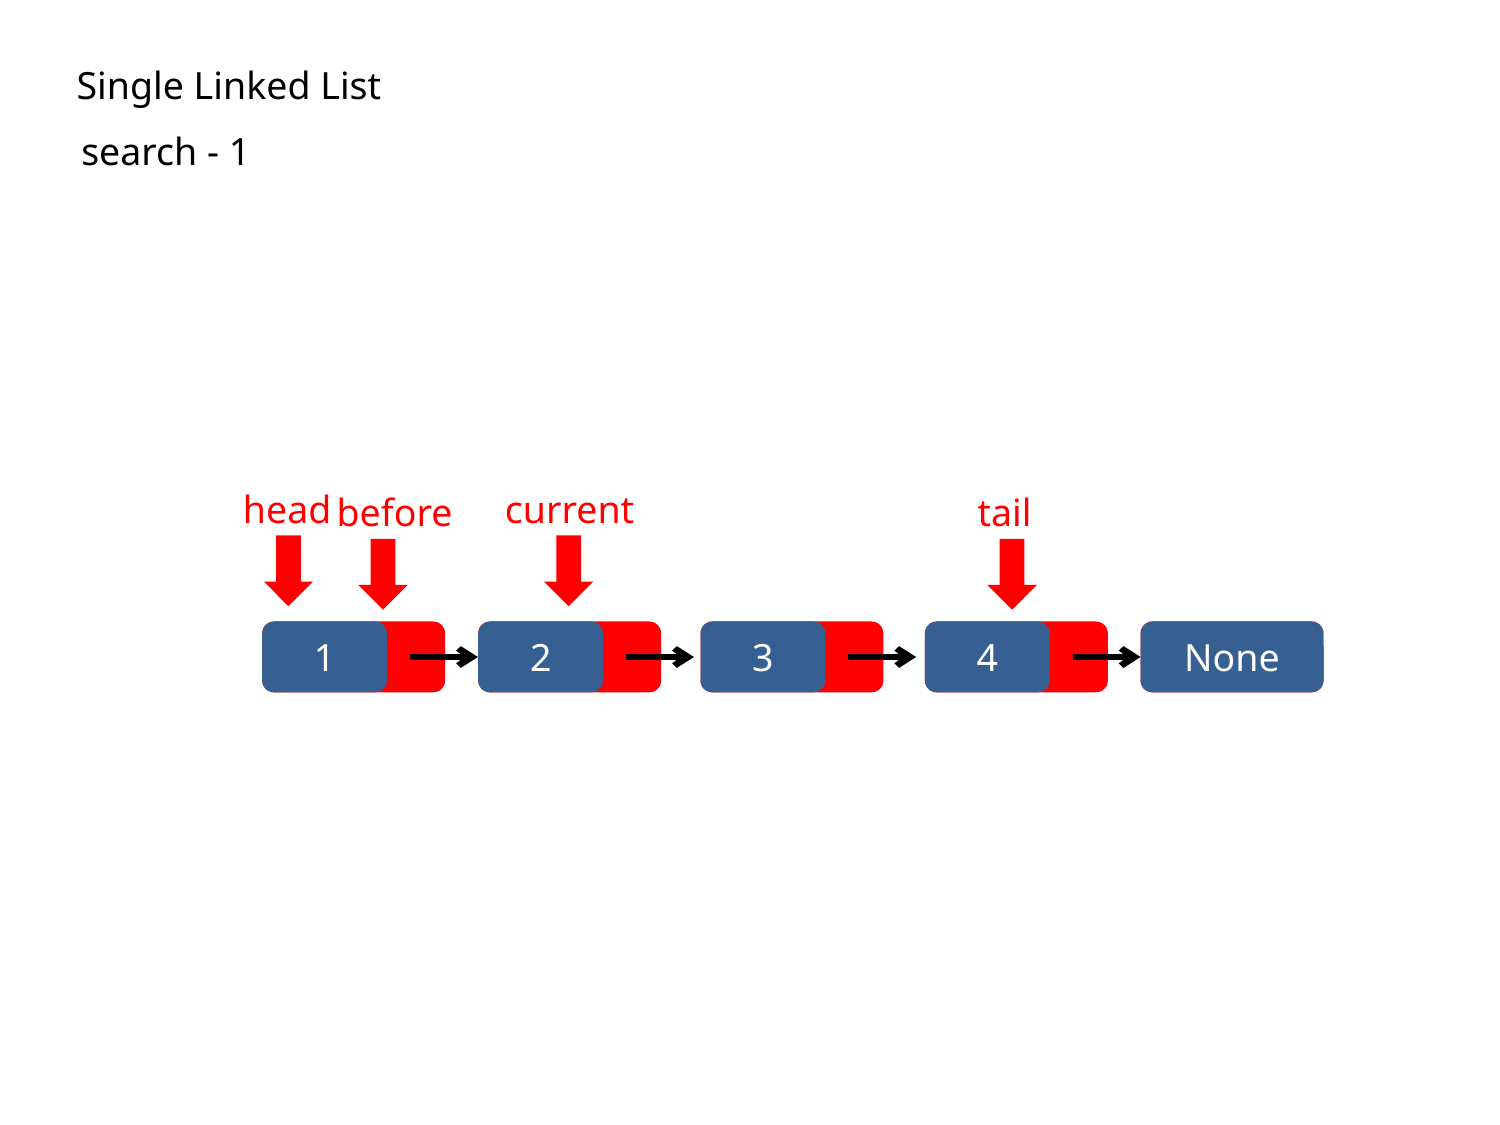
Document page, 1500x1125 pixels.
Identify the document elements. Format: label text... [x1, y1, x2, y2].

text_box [323, 481, 466, 610]
text_box Single Linked List [61, 54, 397, 115]
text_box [924, 621, 1138, 693]
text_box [493, 478, 646, 607]
text_box search - 1 [66, 120, 266, 181]
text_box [481, 621, 695, 693]
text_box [963, 481, 1046, 610]
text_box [261, 621, 479, 693]
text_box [1140, 621, 1324, 693]
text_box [700, 621, 917, 693]
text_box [229, 478, 345, 607]
